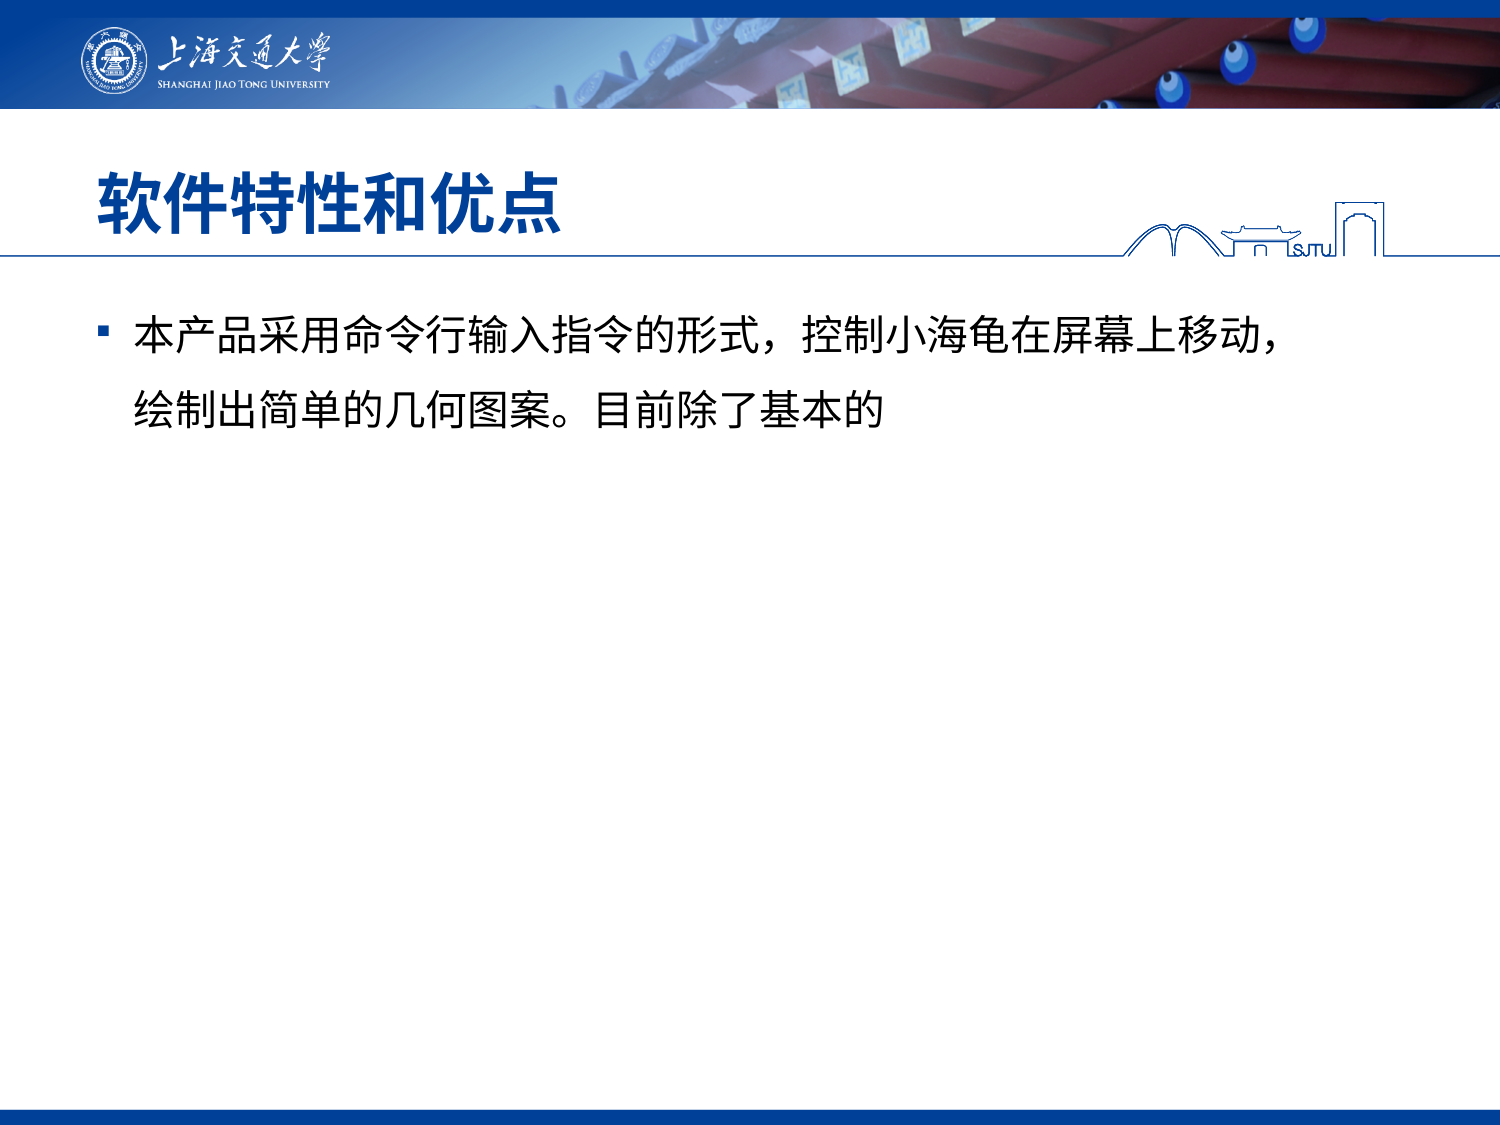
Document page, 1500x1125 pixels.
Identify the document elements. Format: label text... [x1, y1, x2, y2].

picture [0, 18, 1500, 109]
title 软件特性和优点 [81, 159, 1455, 254]
list 本产品采用命令行输入指令的形式，控制小海龟在屏幕上移动，绘制出简单的几何图案。目前除了基本的 [81, 276, 1317, 1084]
